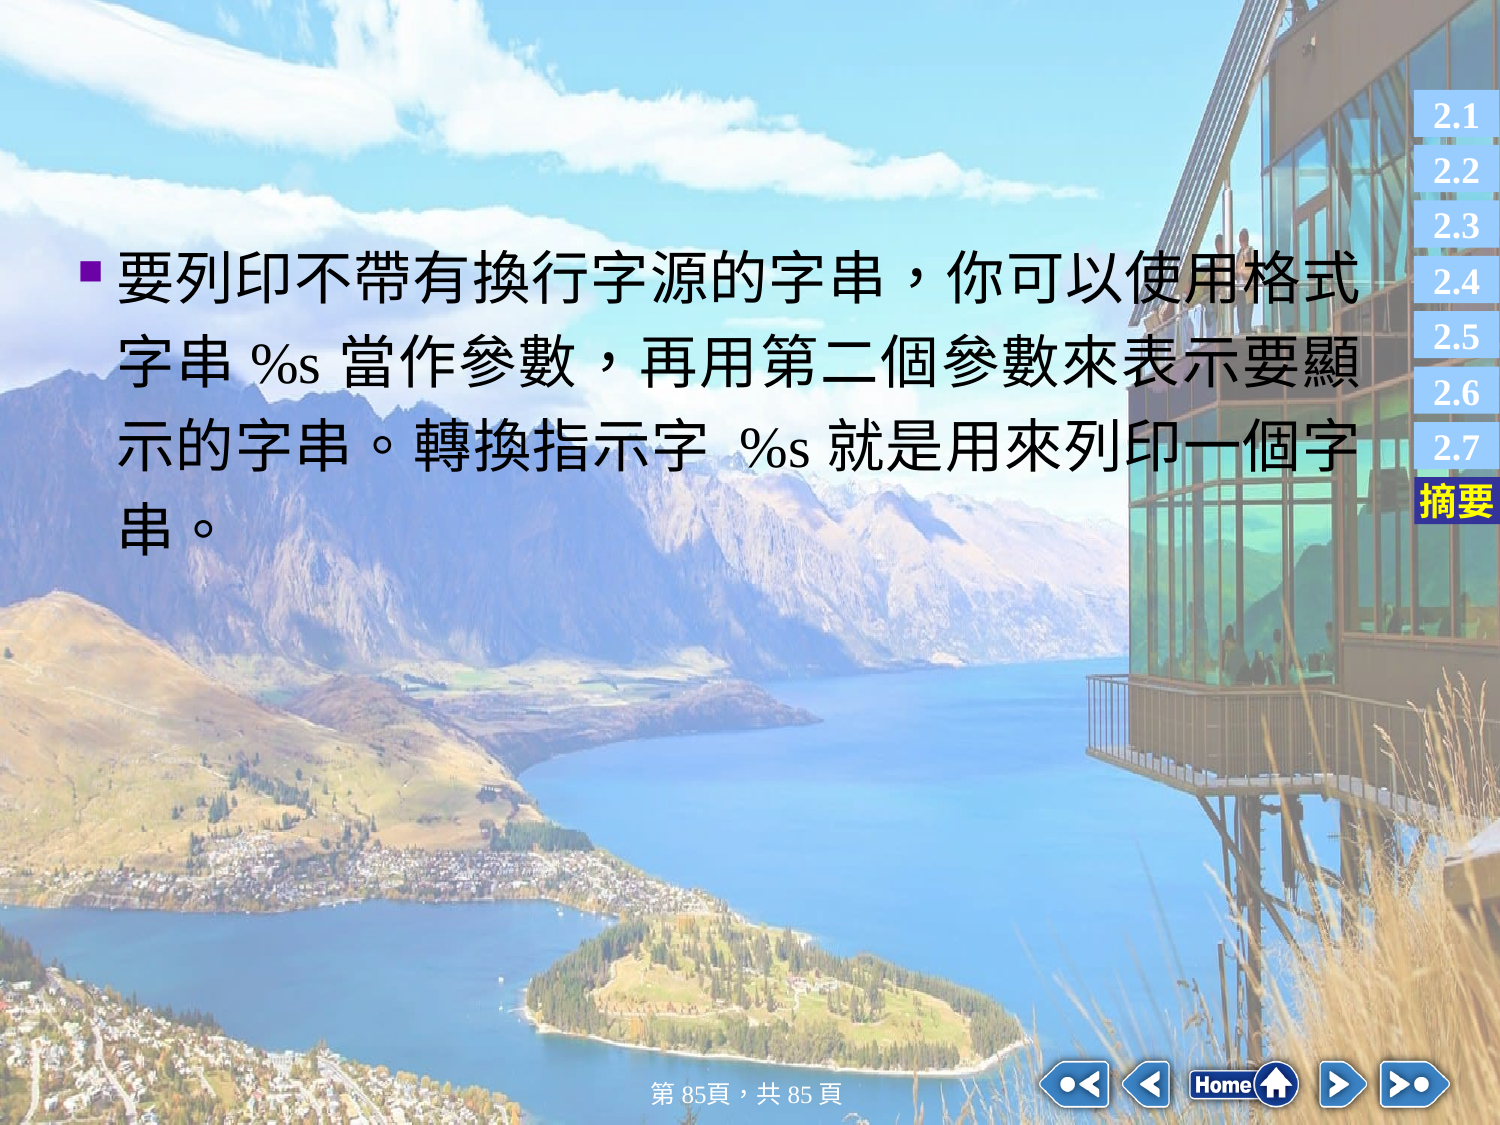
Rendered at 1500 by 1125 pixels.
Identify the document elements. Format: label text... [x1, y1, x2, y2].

title [53, 89, 1376, 208]
list 要列印不帶有換行字源的字串，你可以使用格式字串%s當作參數，再用第二個參數來表示要顯示的字串。轉換指示字 %s就是用來列印一個字串。 [53, 220, 1376, 1047]
picture [1025, 1046, 1464, 1122]
